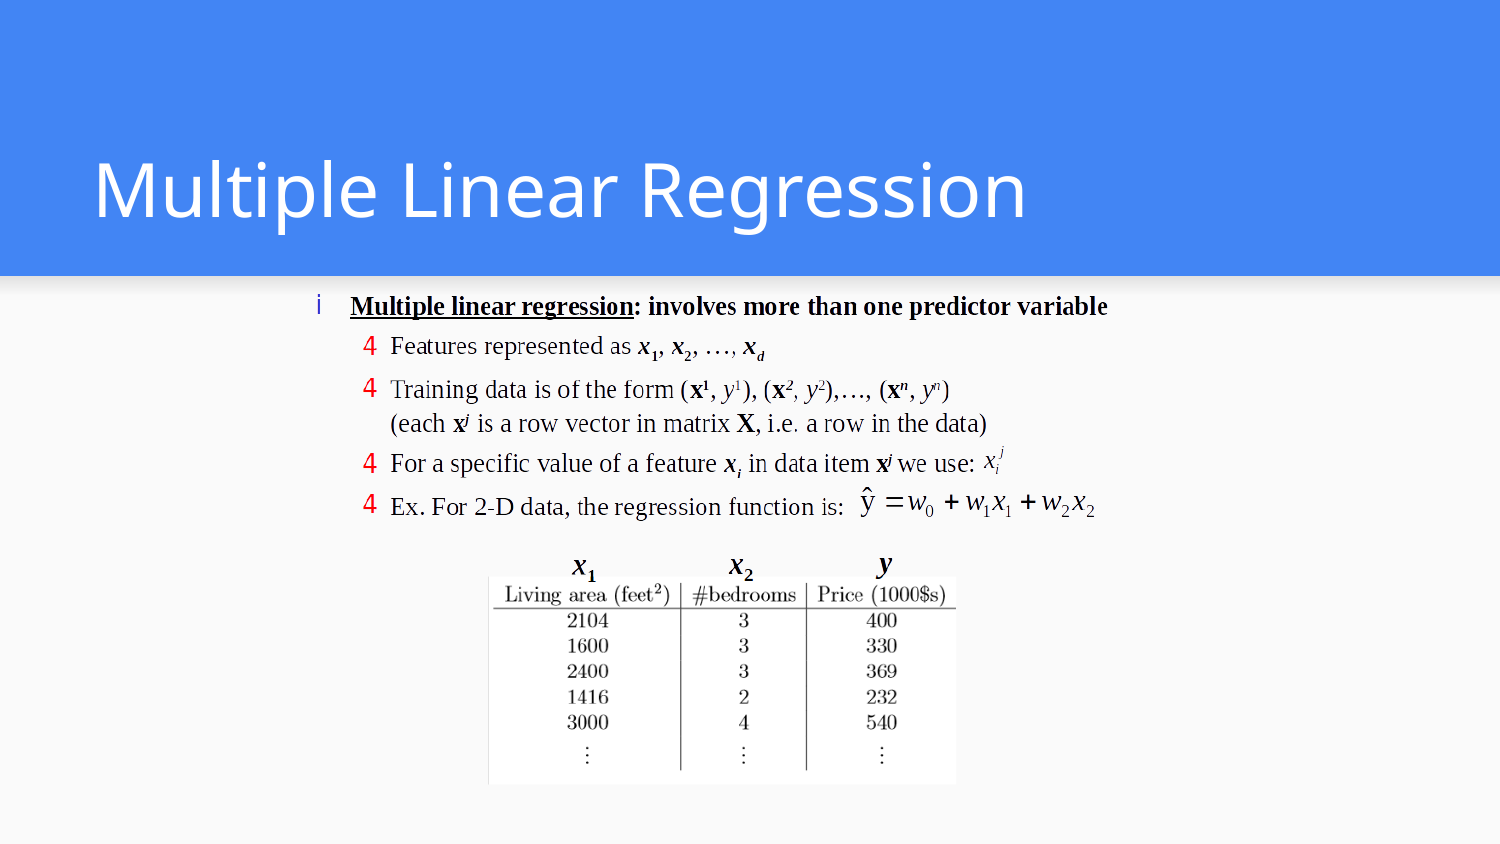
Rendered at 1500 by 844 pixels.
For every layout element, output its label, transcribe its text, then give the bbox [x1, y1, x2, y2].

title Multiple Linear Regression [77, 121, 1427, 248]
picture [305, 284, 1164, 832]
